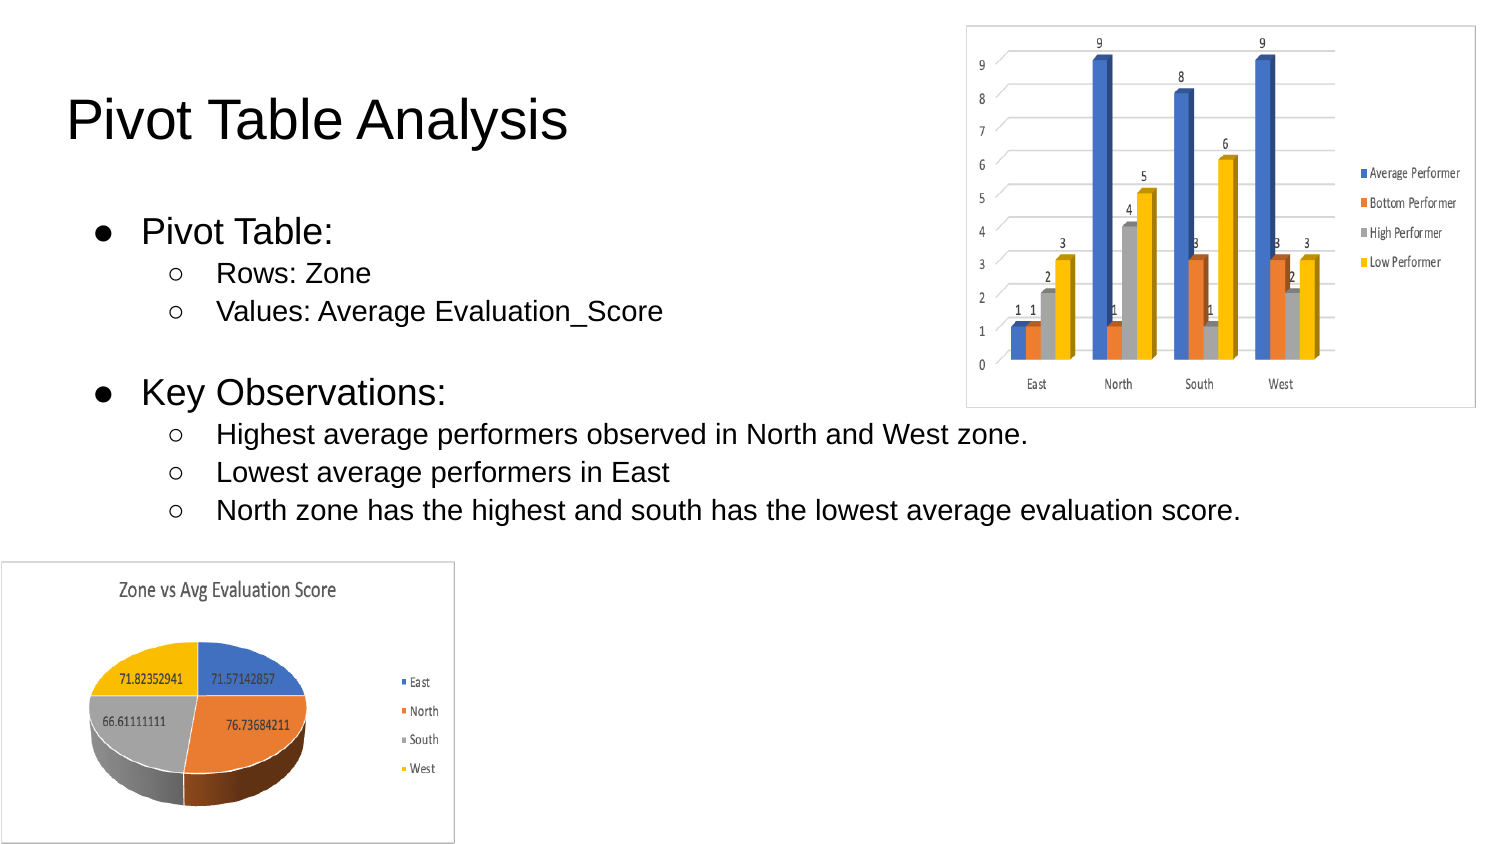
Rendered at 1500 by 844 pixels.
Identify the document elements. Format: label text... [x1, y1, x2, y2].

list Pivot Table: Rows: Zone Values: Average Evaluation_Score Key Observations: Highest average performers observed in North and West zone. Lowest average performers in East North zone has the highest and south has the lowest average evaluation score. [51, 189, 1449, 750]
picture [0, 560, 455, 844]
picture [965, 24, 1476, 408]
title Pivot Table Analysis [51, 72, 960, 167]
